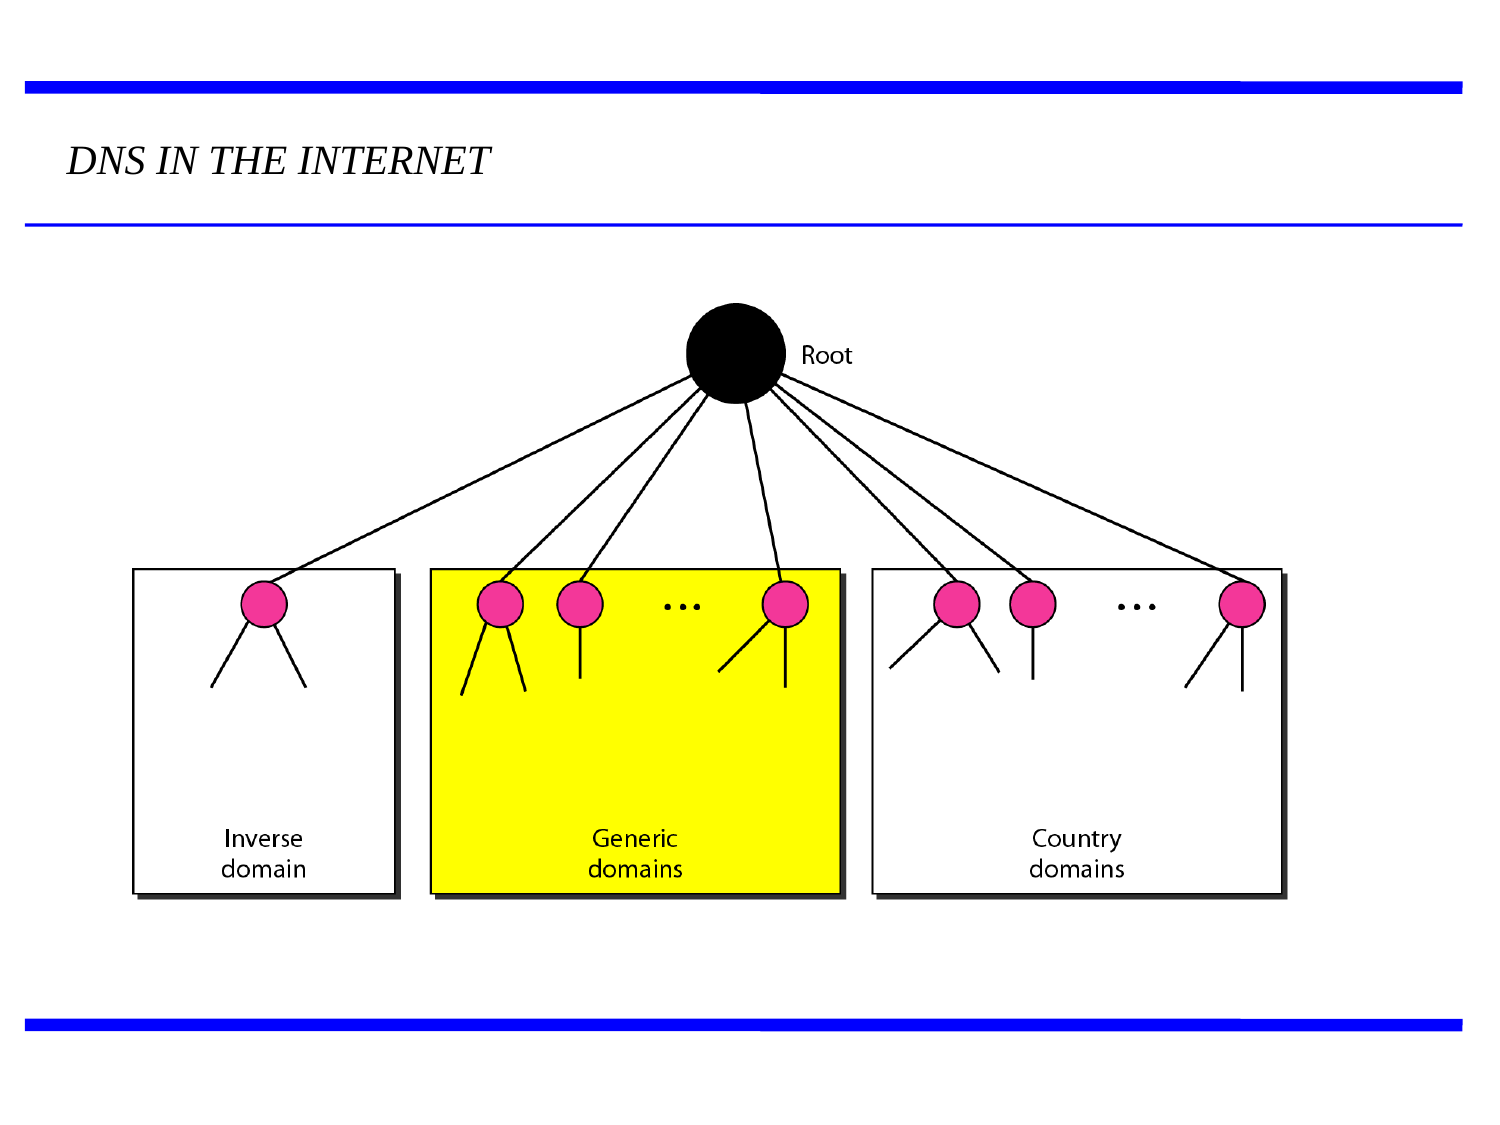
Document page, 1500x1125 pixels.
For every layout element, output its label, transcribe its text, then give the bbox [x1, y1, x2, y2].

picture [132, 302, 1288, 901]
text_box DNS IN THE INTERNET [51, 125, 506, 190]
